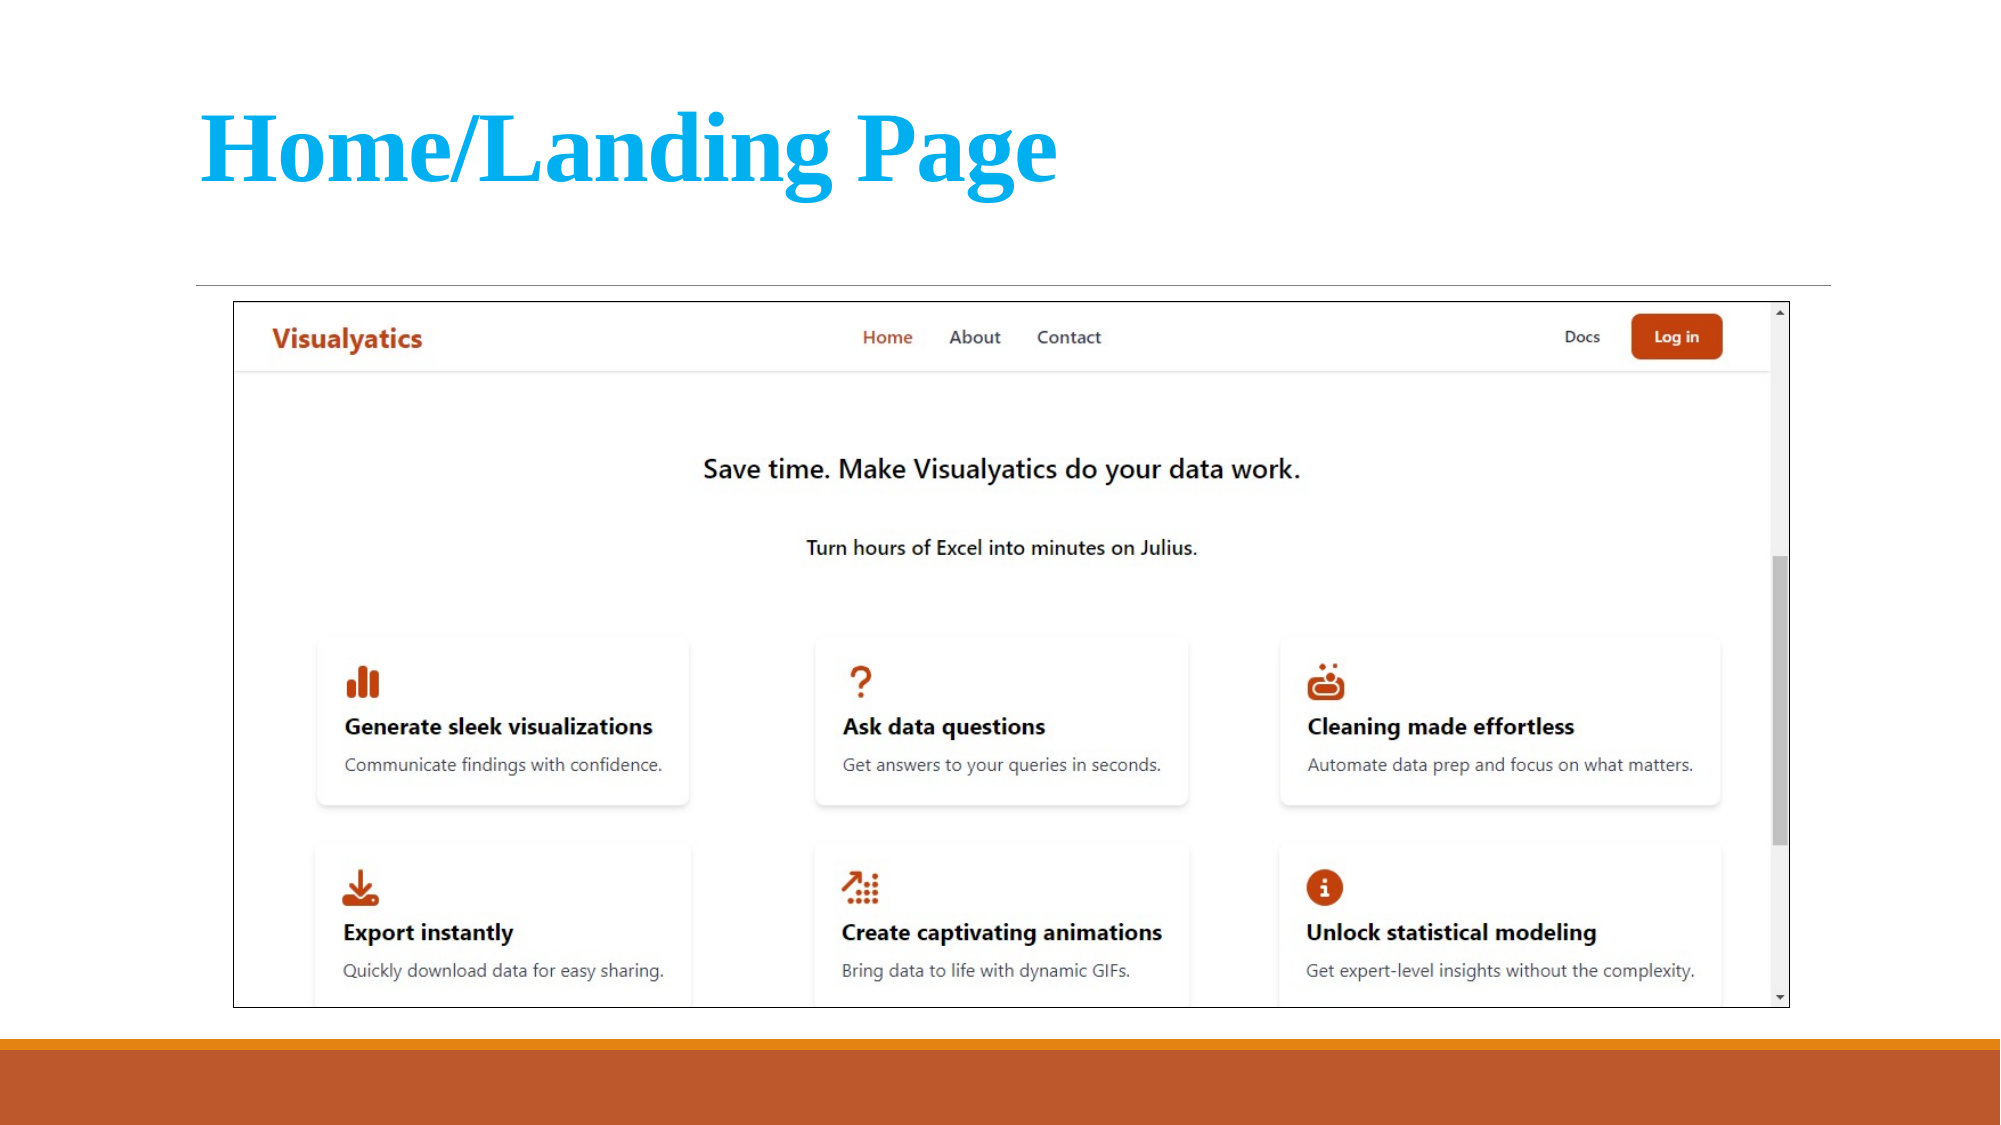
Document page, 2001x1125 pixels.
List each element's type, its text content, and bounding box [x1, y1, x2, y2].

title Home/Landing Page [198, 79, 1094, 228]
text_box [91, 228, 1984, 375]
picture [232, 300, 1790, 1009]
